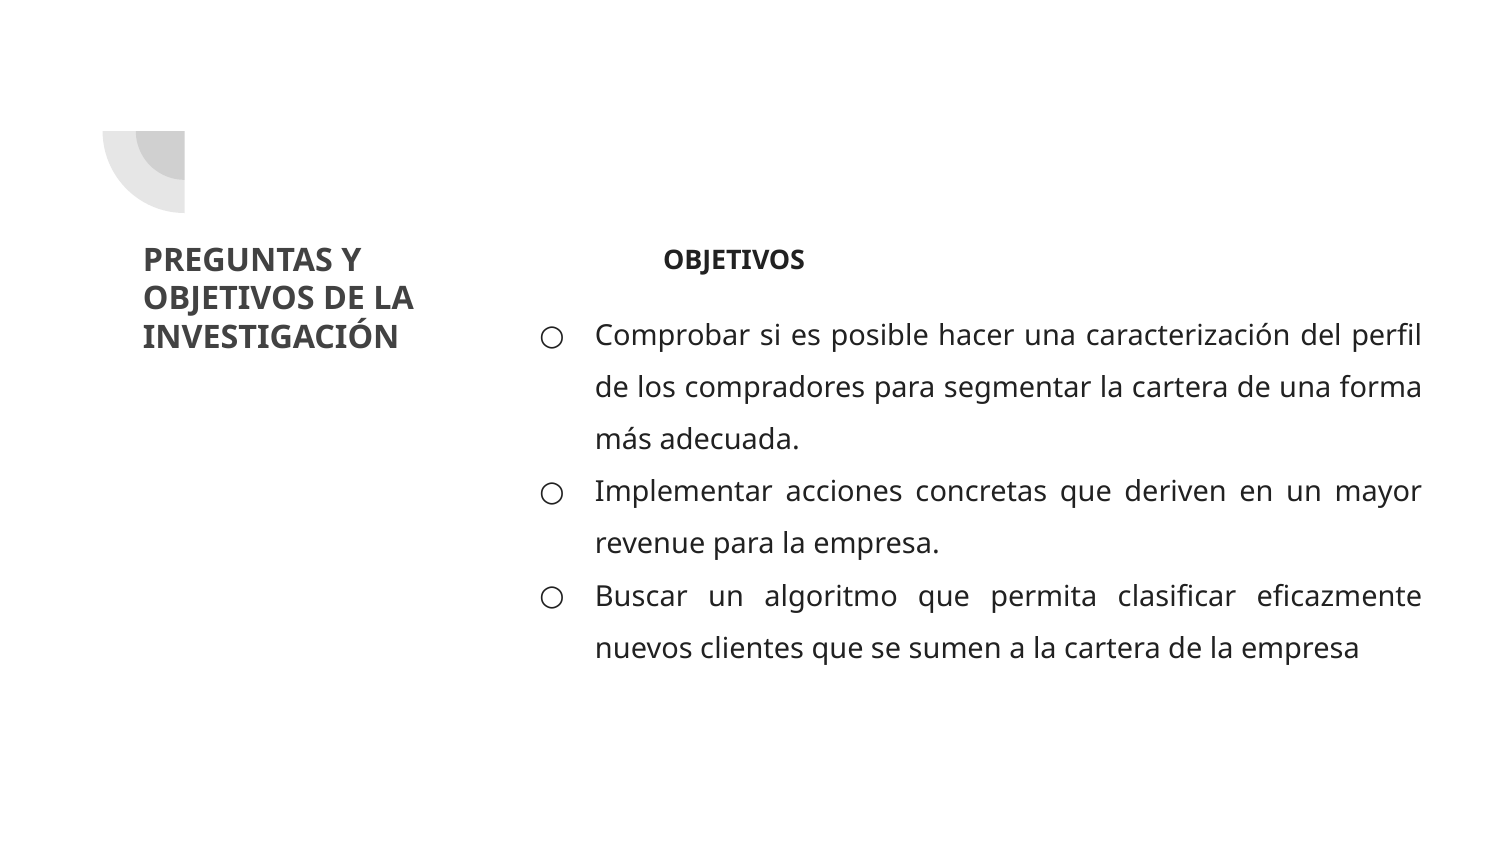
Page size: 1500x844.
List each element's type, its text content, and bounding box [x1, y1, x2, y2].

title PREGUNTAS Y OBJETIVOS DE LA INVESTIGACIÓN [127, 223, 440, 422]
list OBJETIVOS Comprobar si es posible hacer una caracterización del perfil de los compradores para segmentar la cartera de una forma más adecuada. Implementar acciones concretas que deriven en un mayor revenue para la empresa. Buscar un algoritmo que permita clasificar eficazmente nuevos clientes que se sumen a la cartera de la empresa [499, 154, 1439, 683]
